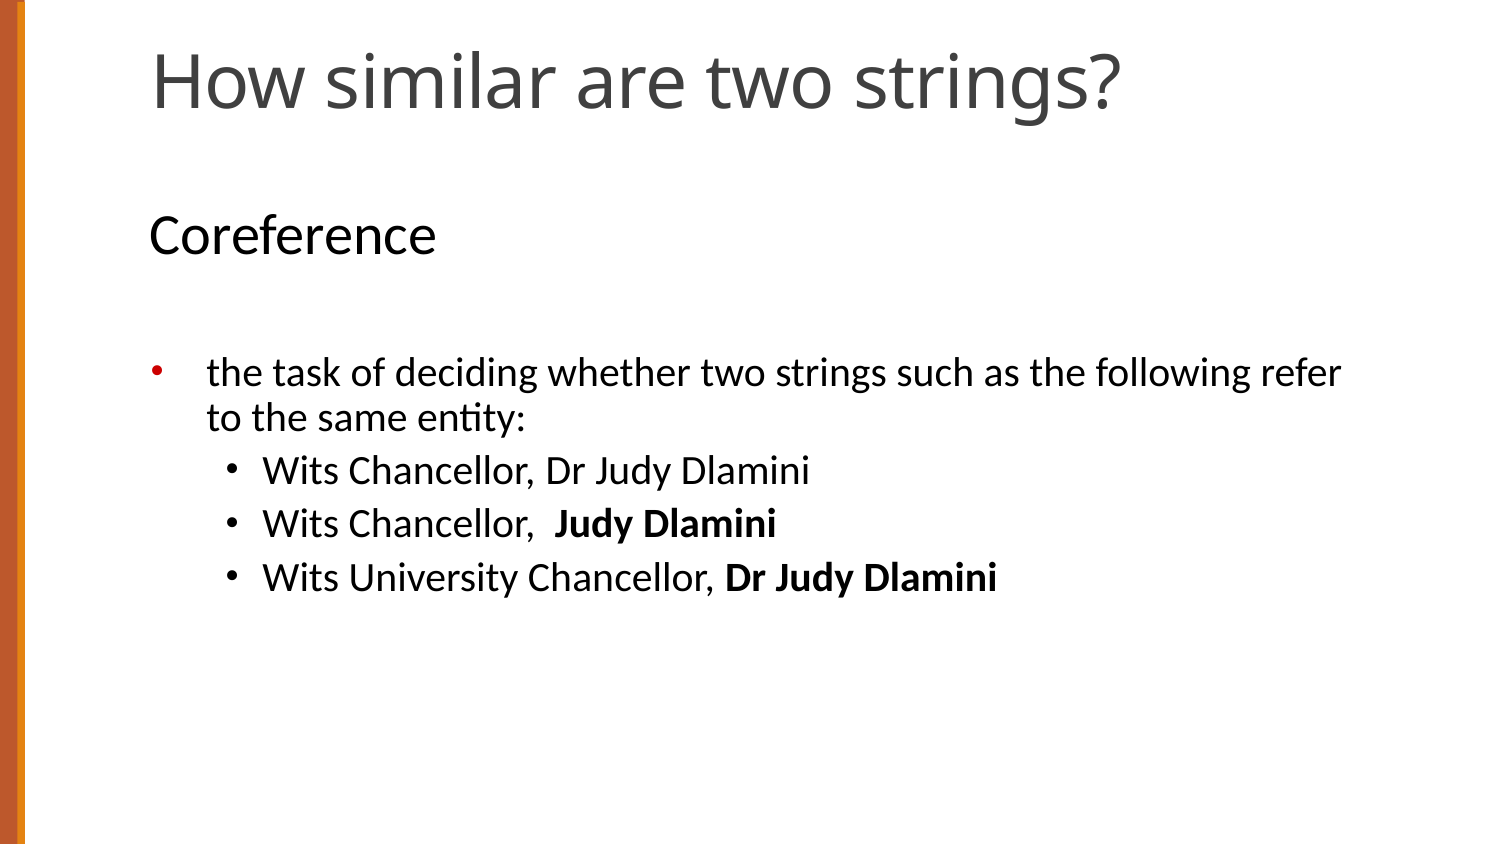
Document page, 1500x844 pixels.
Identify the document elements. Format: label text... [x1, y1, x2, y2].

list Coreference the task of deciding whether two strings such as the following refer to the same entity: Wits Chancellor, Dr Judy Dlamini Wits Chancellor, Judy Dlamini Wits University Chancellor, Dr Judy Dlamini [134, 196, 1373, 760]
title How similar are two strings? [135, 19, 1373, 132]
